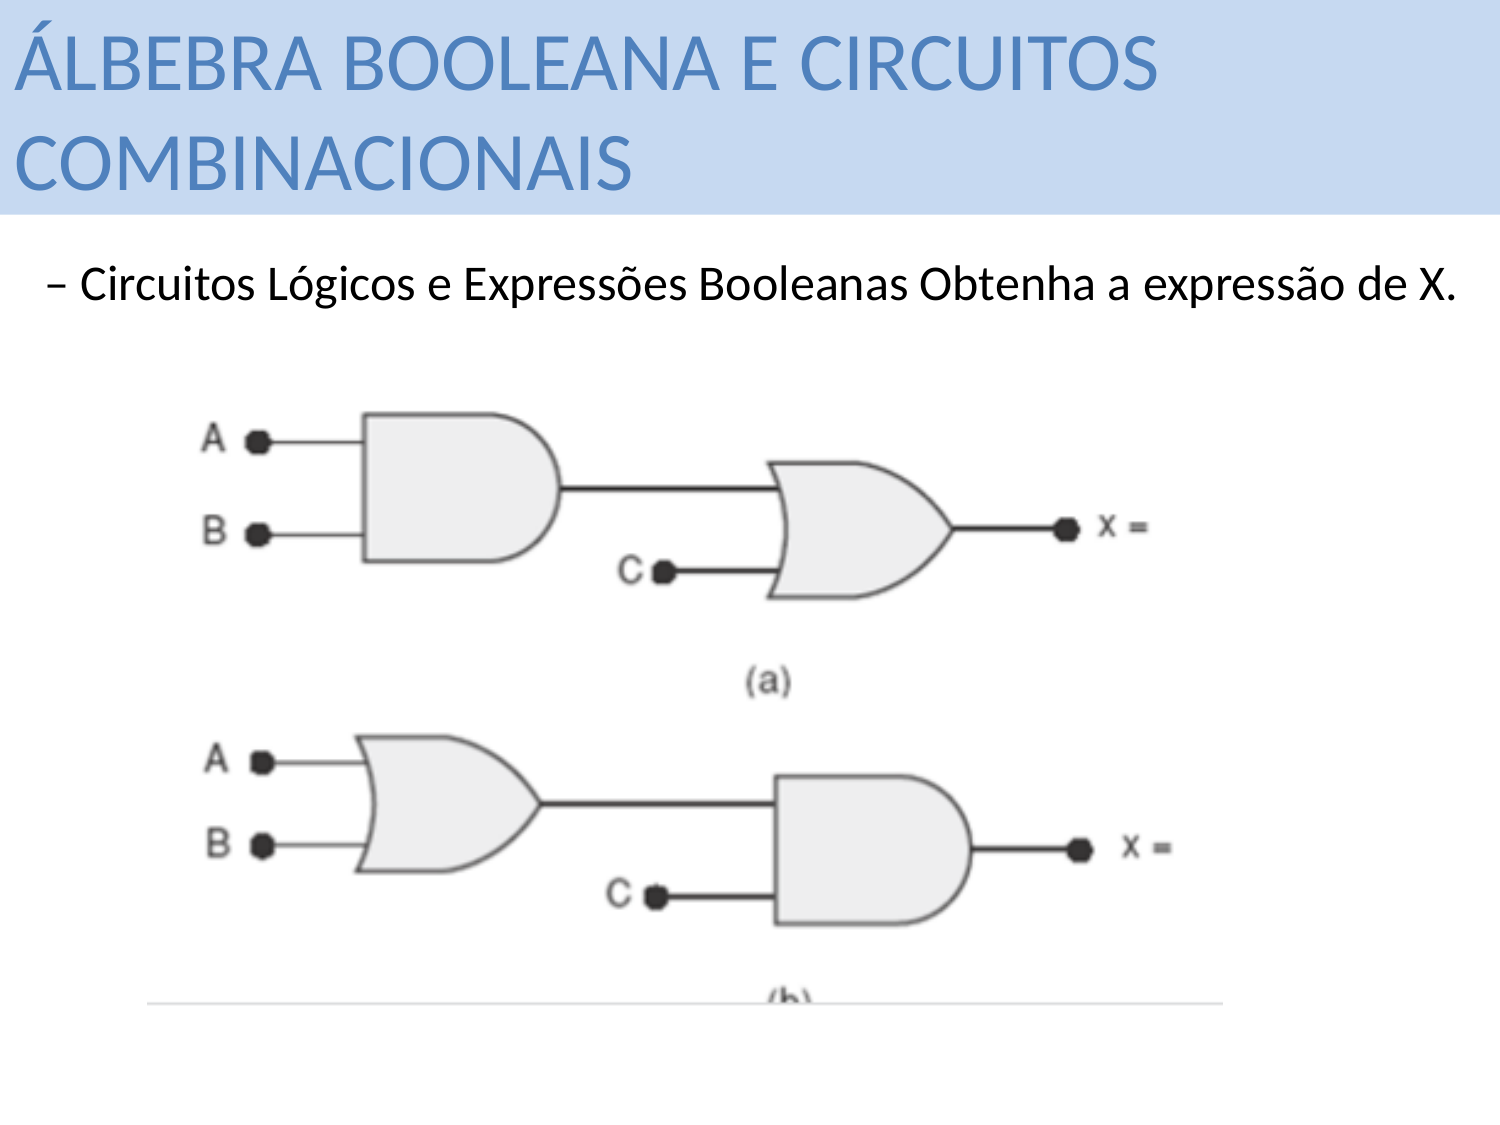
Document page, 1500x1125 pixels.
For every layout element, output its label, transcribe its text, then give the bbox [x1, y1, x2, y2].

text_box – Circuitos Lógicos e Expressões Booleanas Obtenha a expressão de X. [29, 243, 1483, 319]
picture [147, 373, 1223, 1013]
text_box ÁLBEBRA BOOLEANA E CIRCUITOS COMBINACIONAIS [0, 0, 1500, 215]
